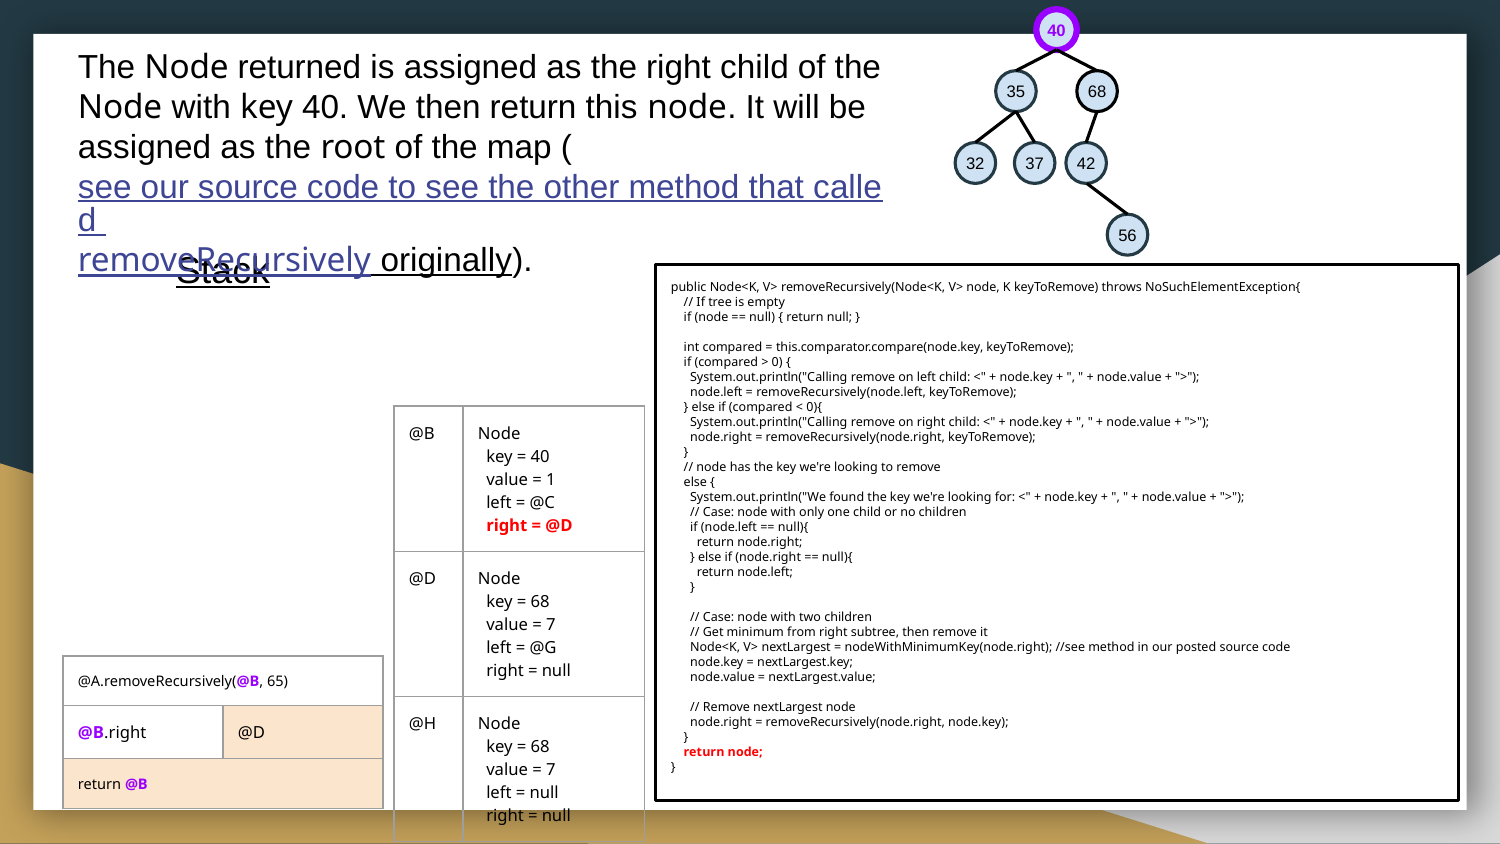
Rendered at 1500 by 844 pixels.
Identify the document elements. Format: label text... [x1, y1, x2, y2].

table_cell Node key = 68 value = 7 left = null right = null [464, 697, 644, 841]
table_header @B [395, 407, 462, 551]
text_box Stack [153, 248, 293, 288]
text_box 40 [1036, 9, 1077, 48]
table_cell return @B [64, 759, 382, 808]
table_header @A.removeRecursively(@B, 65) [64, 657, 382, 705]
text_box 35 [995, 71, 1037, 110]
text_box 56 [1107, 214, 1148, 256]
table_cell @H [395, 697, 462, 841]
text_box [1056, 49, 1098, 71]
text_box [1086, 183, 1128, 215]
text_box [975, 111, 1014, 143]
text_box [1015, 111, 1035, 143]
text_box public Node<K, V> removeRecursively(Node<K, V> node, K keyToRemove) throws NoSuchElementException{ // If tree is empty if (node == null) { return null; } int compared = this.comparator.compare(node.key, keyToRemove); if (compared > 0) { System.out.println("Calling remove on left child: <" + node.key + ", " + node.value + ">"); node.left = removeRecursively(node.left, keyToRemove); } else if (compared < 0){ System.out.println("Calling remove on right child: <" + node.key + ", " + node.value + ">"); node.right = removeRecursively(node.right, keyToRemove); } // node has the key we're looking to remove else { System.out.println("We found the key we're looking for: <" + node.key + ", " + node.value + ">"); // Case: node with only one child or no children if (node.left == null){ return node.right; } else if (node.right == null){ return node.left; } // Case: node with two children // Get minimum from right subtree, then remove it Node<K, V> nextLargest = nodeWithMinimumKey(node.right); //see method in our posted source code node.key = nextLargest.key; node.value = nextLargest.value; // Remove nextLargest node node.right = removeRecursively(node.right, node.key); } return node; } [655, 264, 1459, 801]
table_cell Node key = 68 value = 7 left = @G right = null [464, 552, 644, 696]
table_header Node key = 40 value = 1 left = @C right = @D [464, 407, 644, 551]
text_box 68 [1076, 71, 1118, 112]
text_box The Node returned is assigned as the right child of the Node with key 40. We then return this node. It will be assigned as the root of the map (see our source code to see the other method that called removeRecursively originally). [62, 30, 906, 248]
text_box 37 [1014, 143, 1055, 184]
table_cell @D [224, 706, 382, 758]
table_cell @D [395, 552, 462, 696]
text_box 42 [1065, 143, 1107, 184]
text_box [1015, 49, 1055, 71]
text_box 32 [955, 143, 996, 184]
table_cell @B.right [64, 706, 222, 758]
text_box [1085, 111, 1098, 143]
